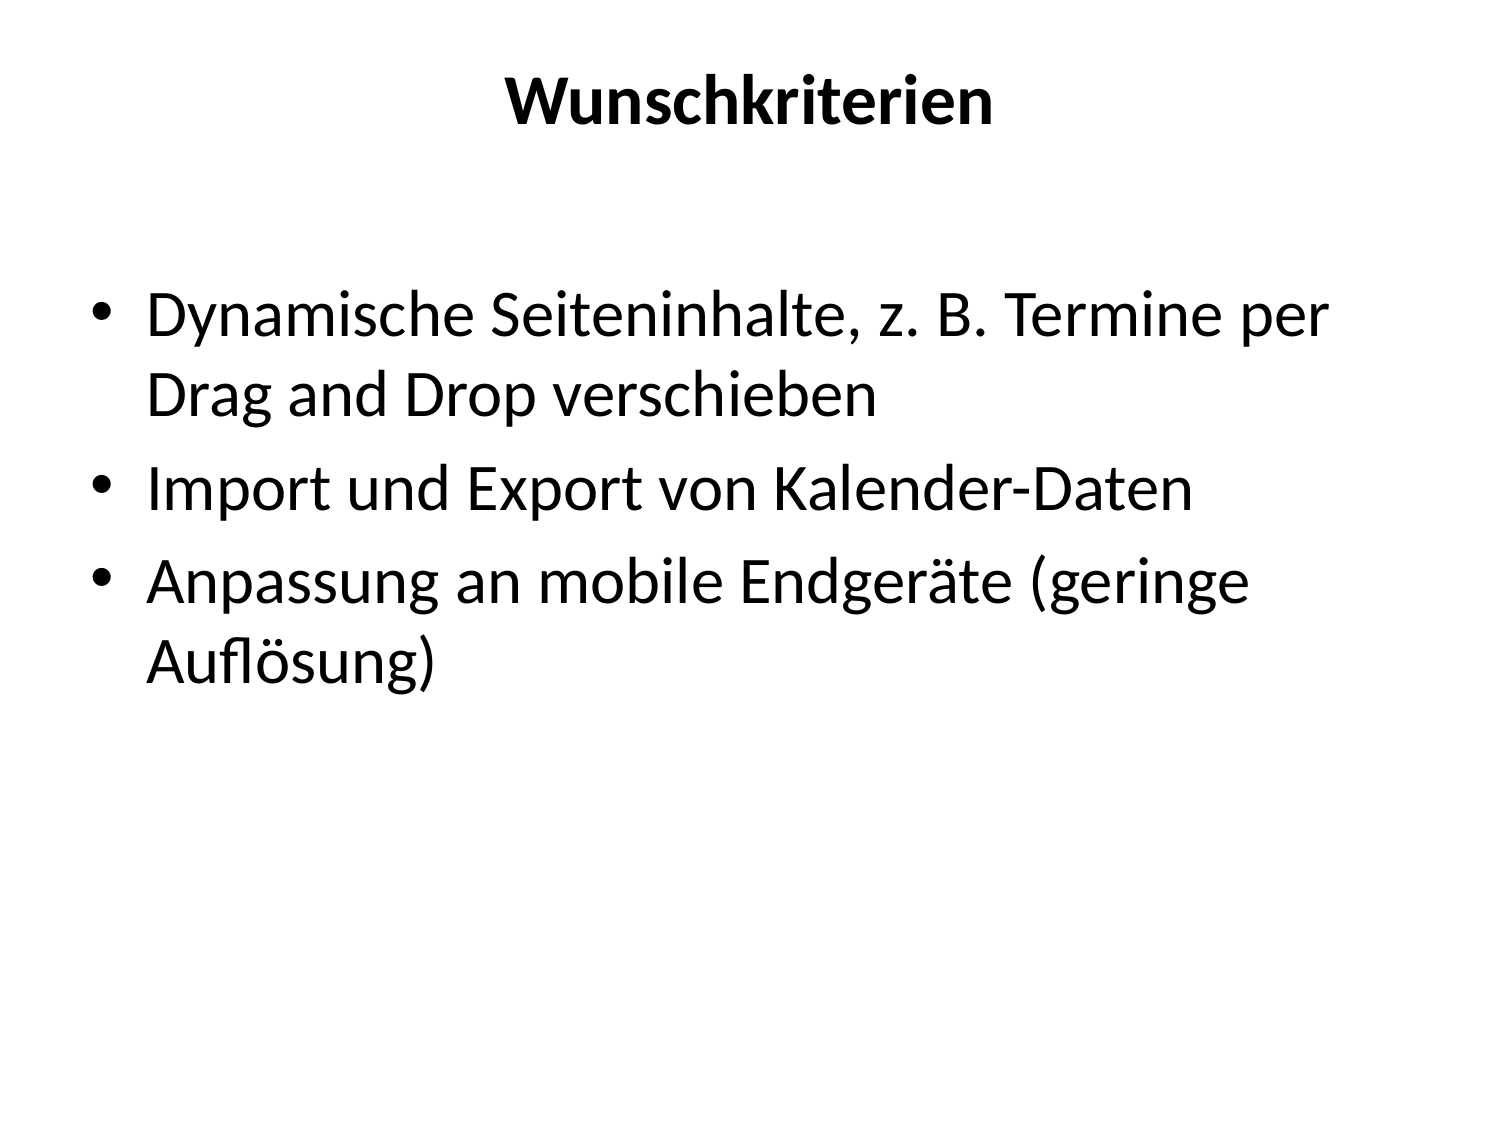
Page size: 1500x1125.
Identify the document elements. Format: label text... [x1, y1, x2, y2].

list Dynamische Seiteninhalte, z. B. Termine per Drag and Drop verschieben Import und Export von Kalender-Daten Anpassung an mobile Endgeräte (geringe Auflösung) [75, 262, 1425, 1005]
title Wunschkriterien [75, 45, 1425, 233]
